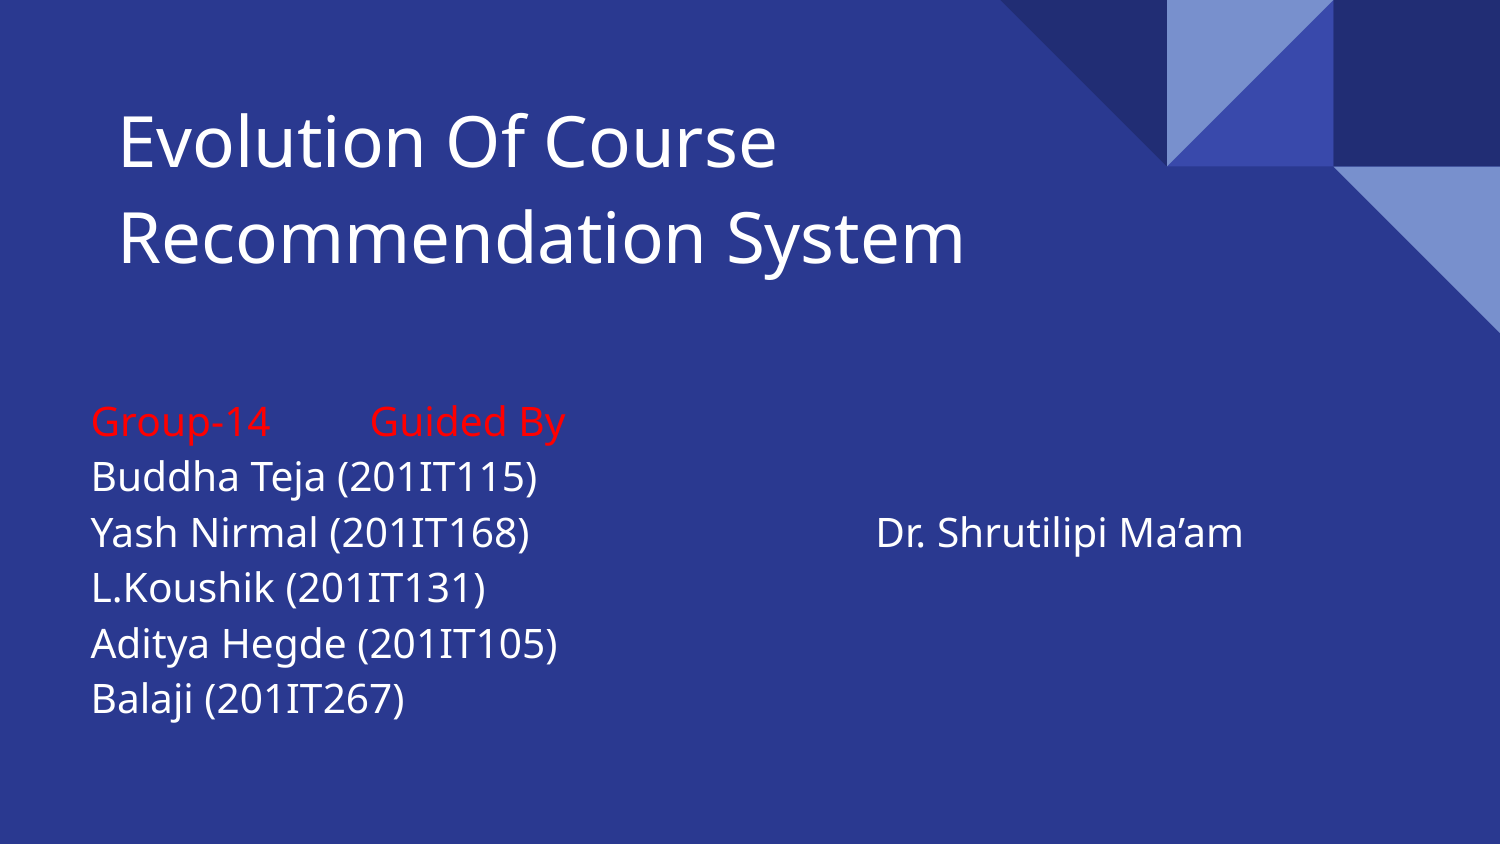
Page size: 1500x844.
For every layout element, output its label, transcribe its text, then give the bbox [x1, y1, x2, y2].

subtitle Group-14 Guided By Buddha Teja (201IT115) Yash Nirmal (201IT168) Dr. Shrutilipi Ma’am L.Koushik (201IT131) Aditya Hegde (201IT105) Balaji (201IT267) [75, 377, 1425, 744]
title Evolution Of Course Recommendation System [102, 75, 1398, 300]
